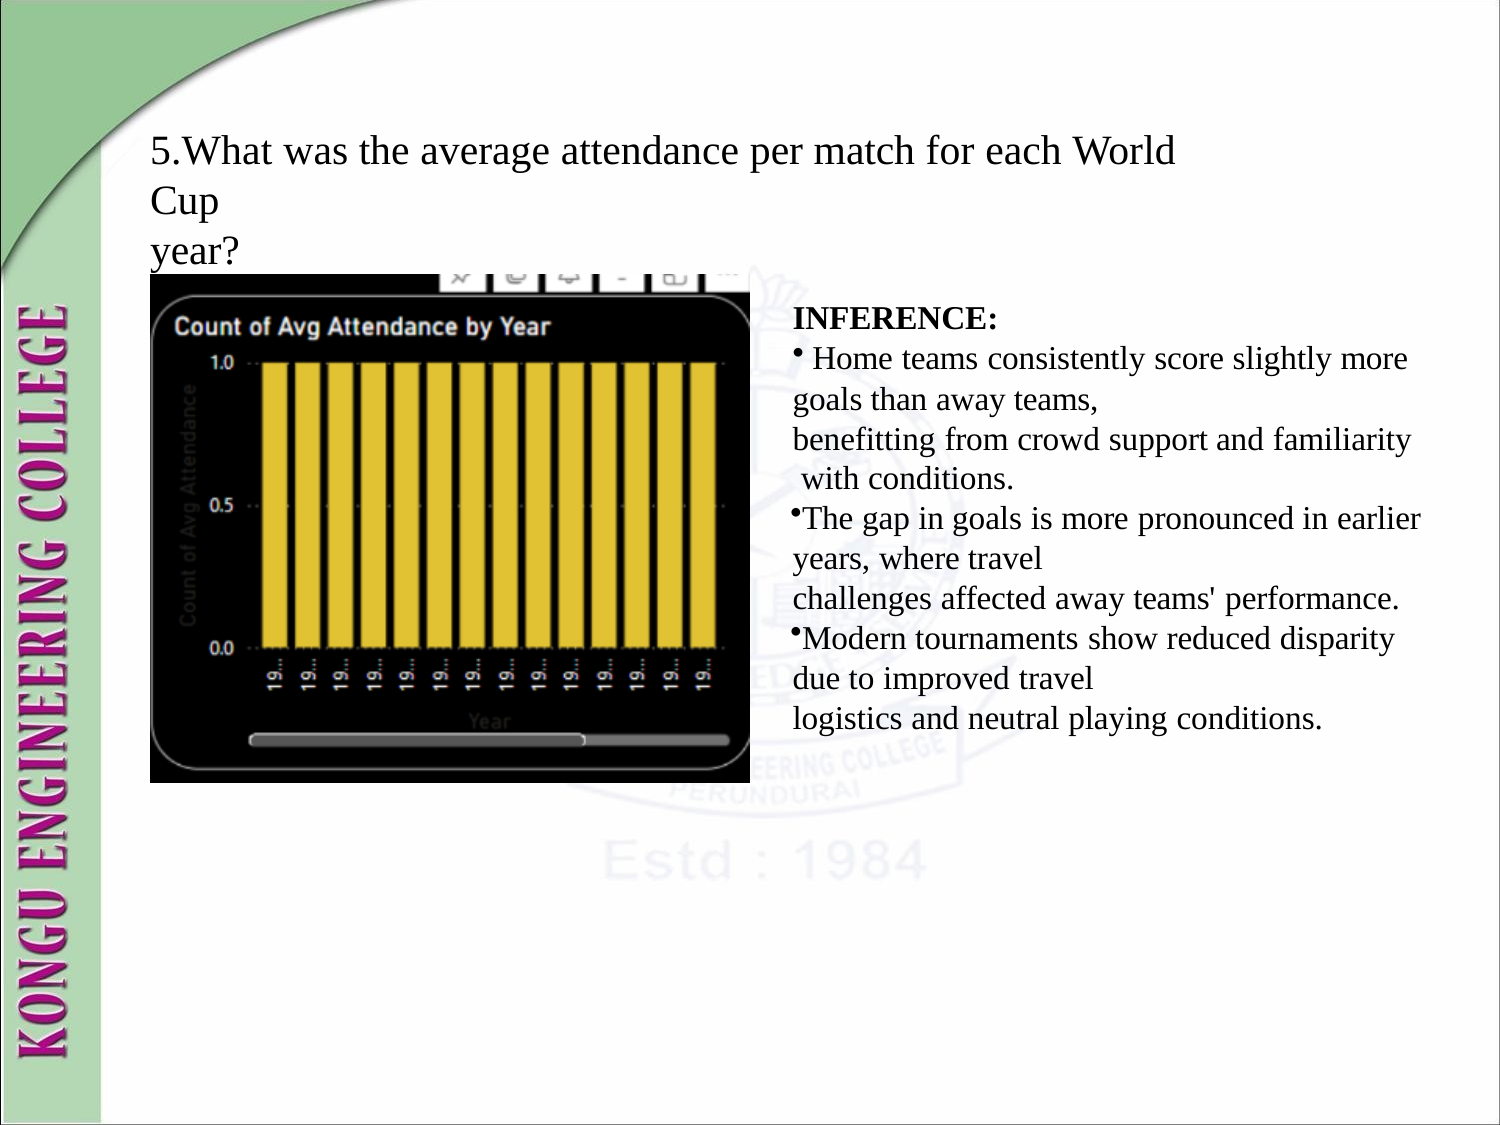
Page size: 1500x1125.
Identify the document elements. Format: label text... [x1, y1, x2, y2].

title 5.What was the average attendance per match for each World Cup year? [147, 120, 1256, 311]
picture [0, 0, 1500, 1125]
text_box INFERENCE: Home teams consistently score slightly more goals than away teams, benefitting from crowd support and familiarity with conditions. The gap in goals is more pronounced in earlier years, where travel challenges affected away teams' performance. Modern tournaments show reduced disparity due to improved travel logistics and neutral playing conditions. [790, 294, 1438, 736]
